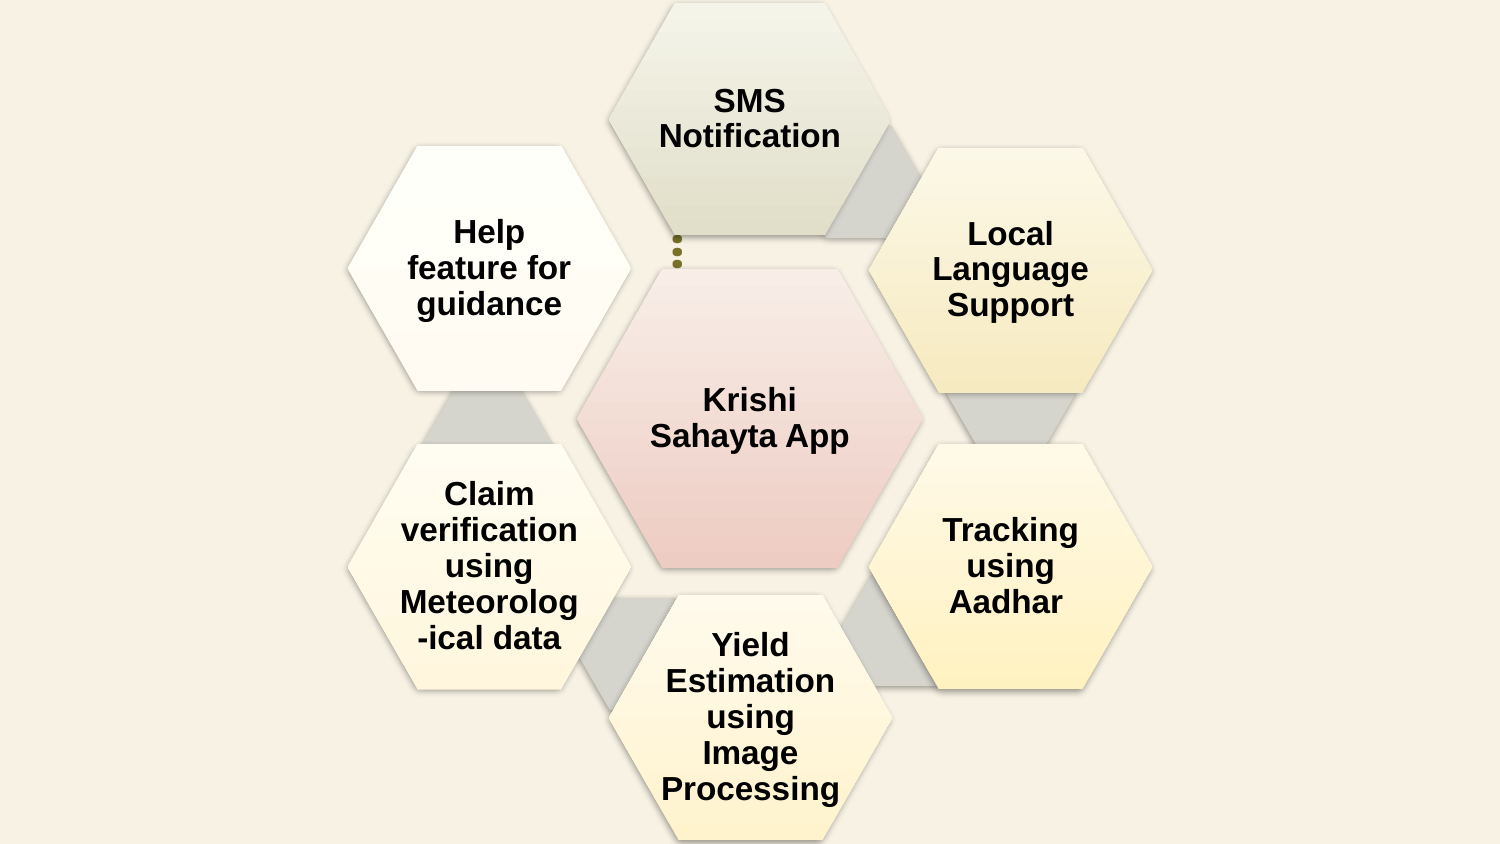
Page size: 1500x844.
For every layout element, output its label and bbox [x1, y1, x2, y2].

text_box [0, 0, 1500, 844]
